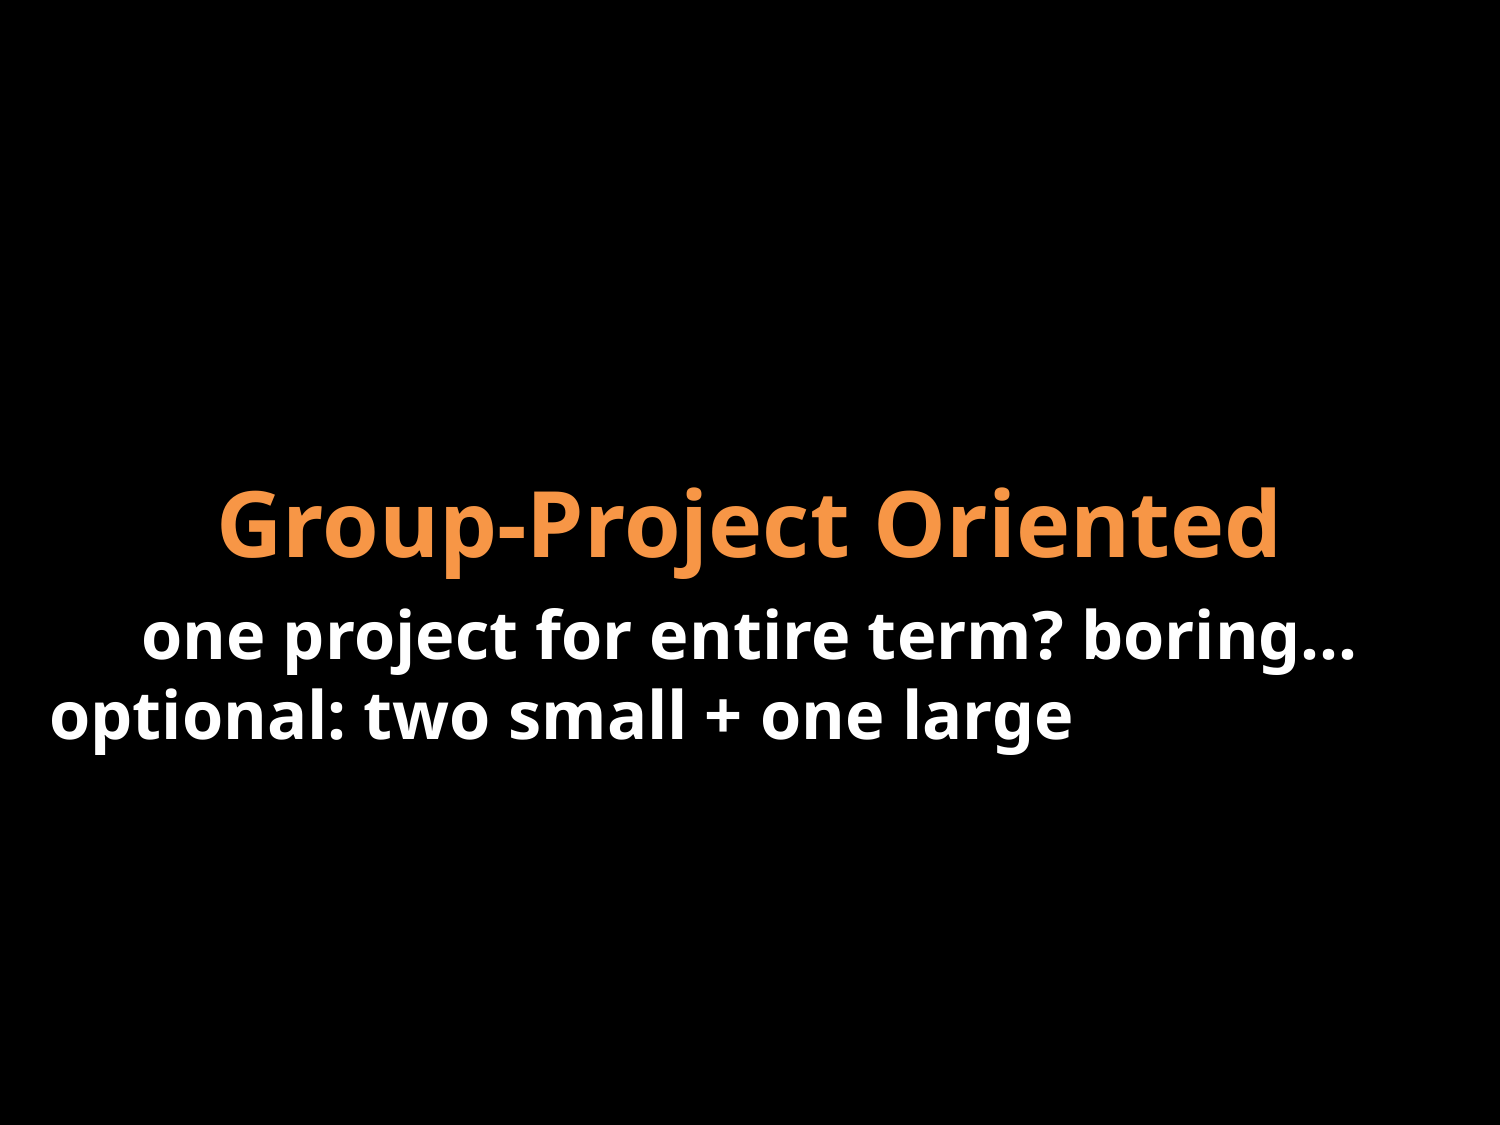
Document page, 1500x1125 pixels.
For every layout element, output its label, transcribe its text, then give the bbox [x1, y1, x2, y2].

text_box one project for entire term? boring… optional: two small + one large https://www.youtube.com/watch?v=phElxf6MUkU [0, 609, 1500, 797]
text_box Group-Project Oriented https://www.youtube.com/watch?v=phElxf6MUkU [0, 457, 1500, 609]
